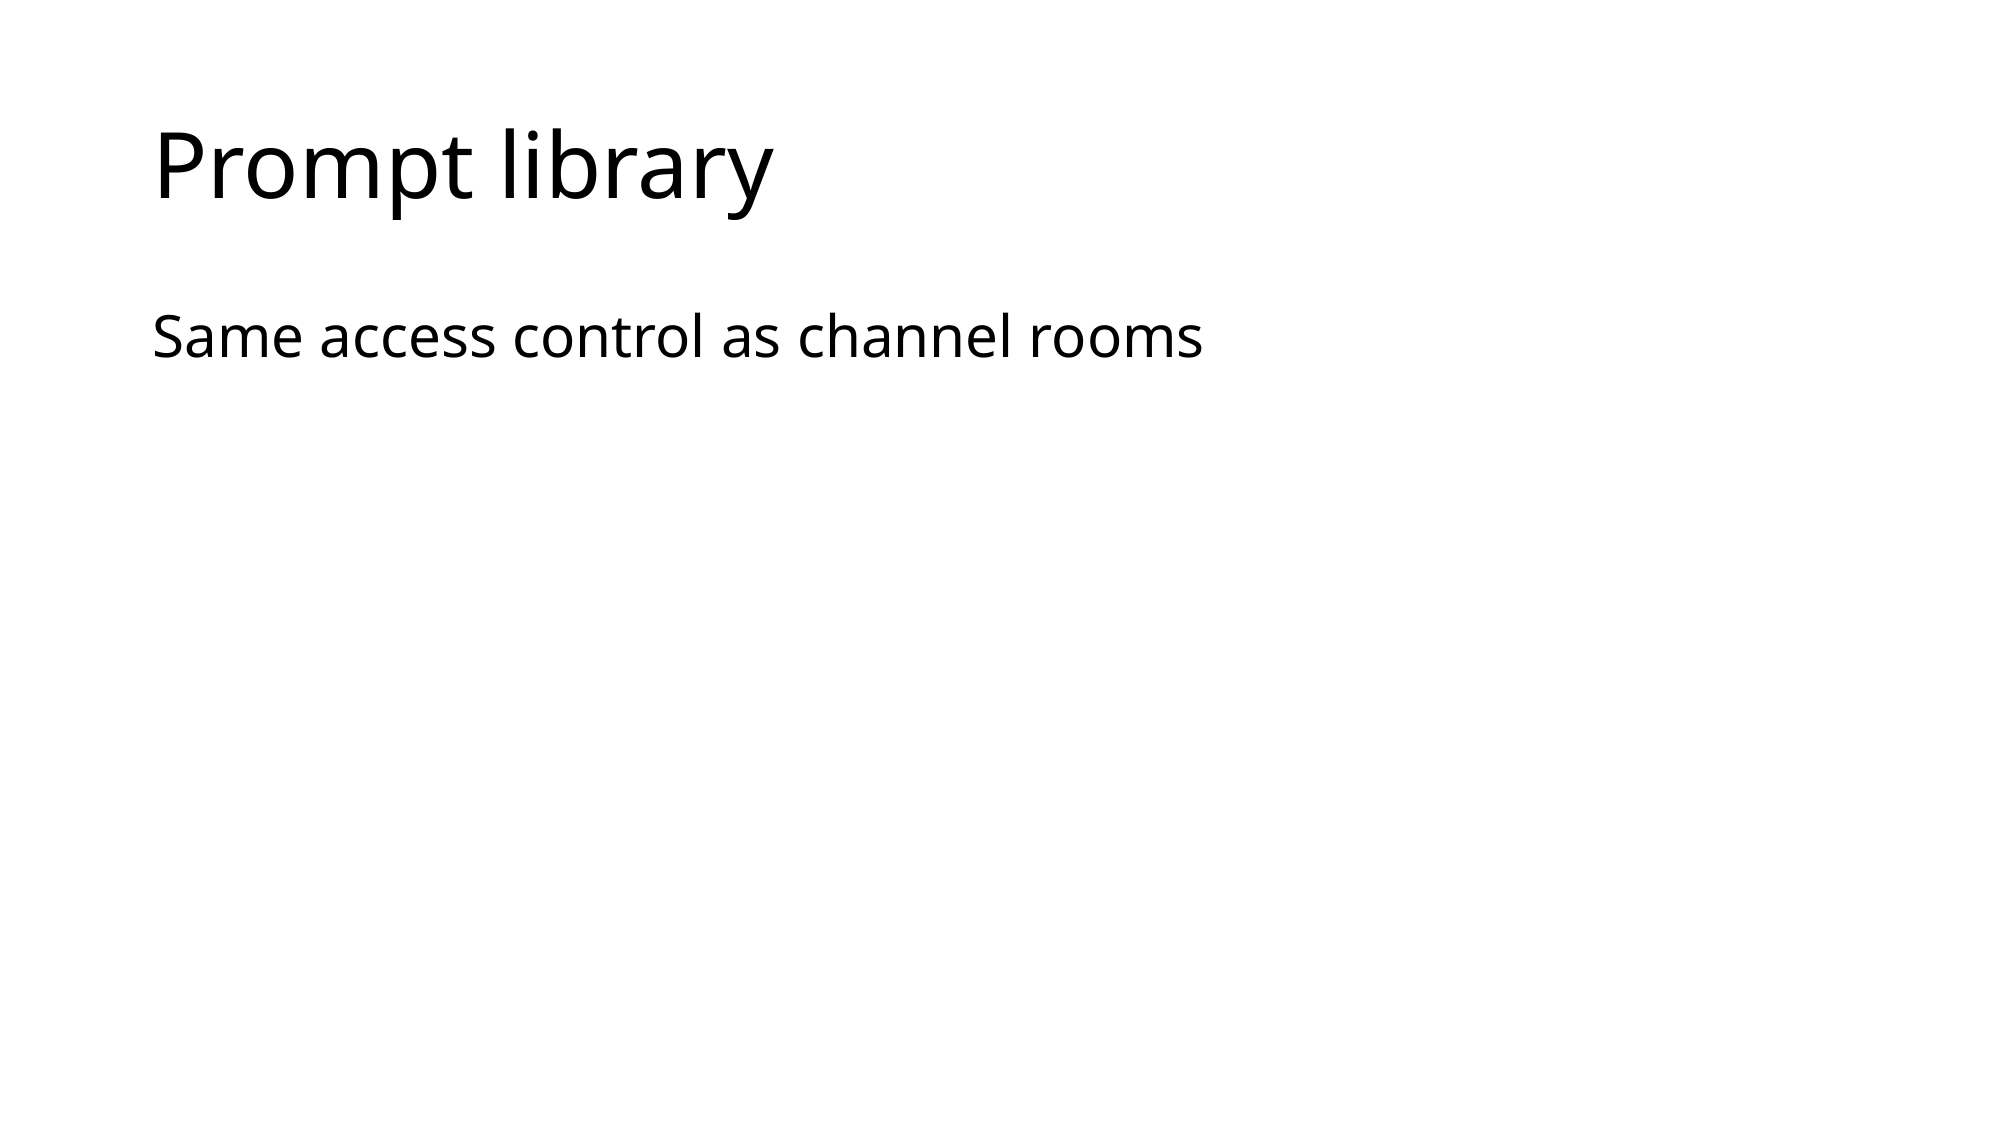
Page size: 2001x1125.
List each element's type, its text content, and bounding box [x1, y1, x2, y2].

list Same access control as channel rooms [137, 299, 1863, 1014]
title Prompt library [137, 59, 1863, 278]
